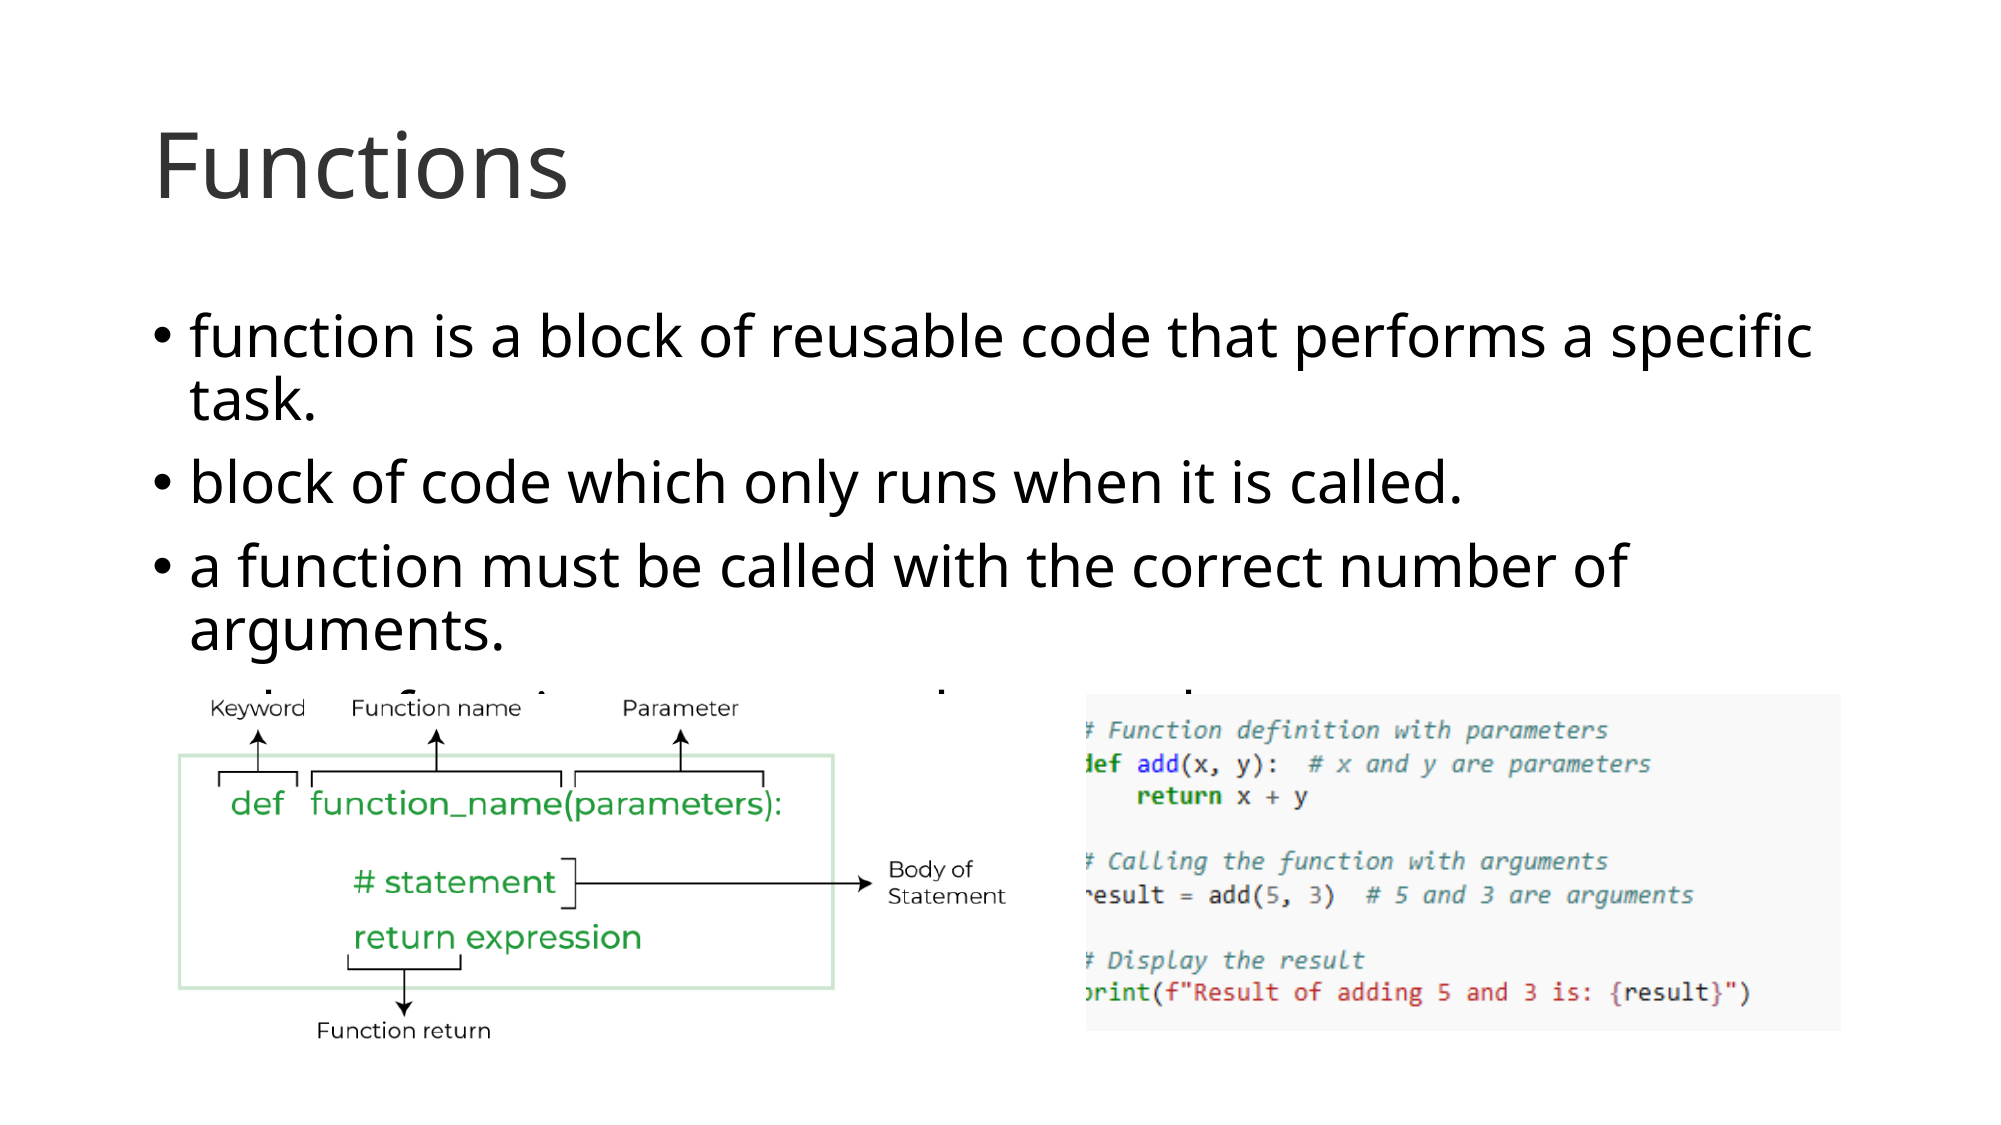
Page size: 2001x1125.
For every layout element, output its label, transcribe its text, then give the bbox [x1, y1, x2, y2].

list function is a block of reusable code that performs a specific task. block of code which only runs when it is called. a function must be called with the correct number of arguments. to let a function return a value, use the return statement [137, 299, 1863, 1014]
title Functions [137, 59, 1863, 278]
picture [132, 694, 1842, 1068]
